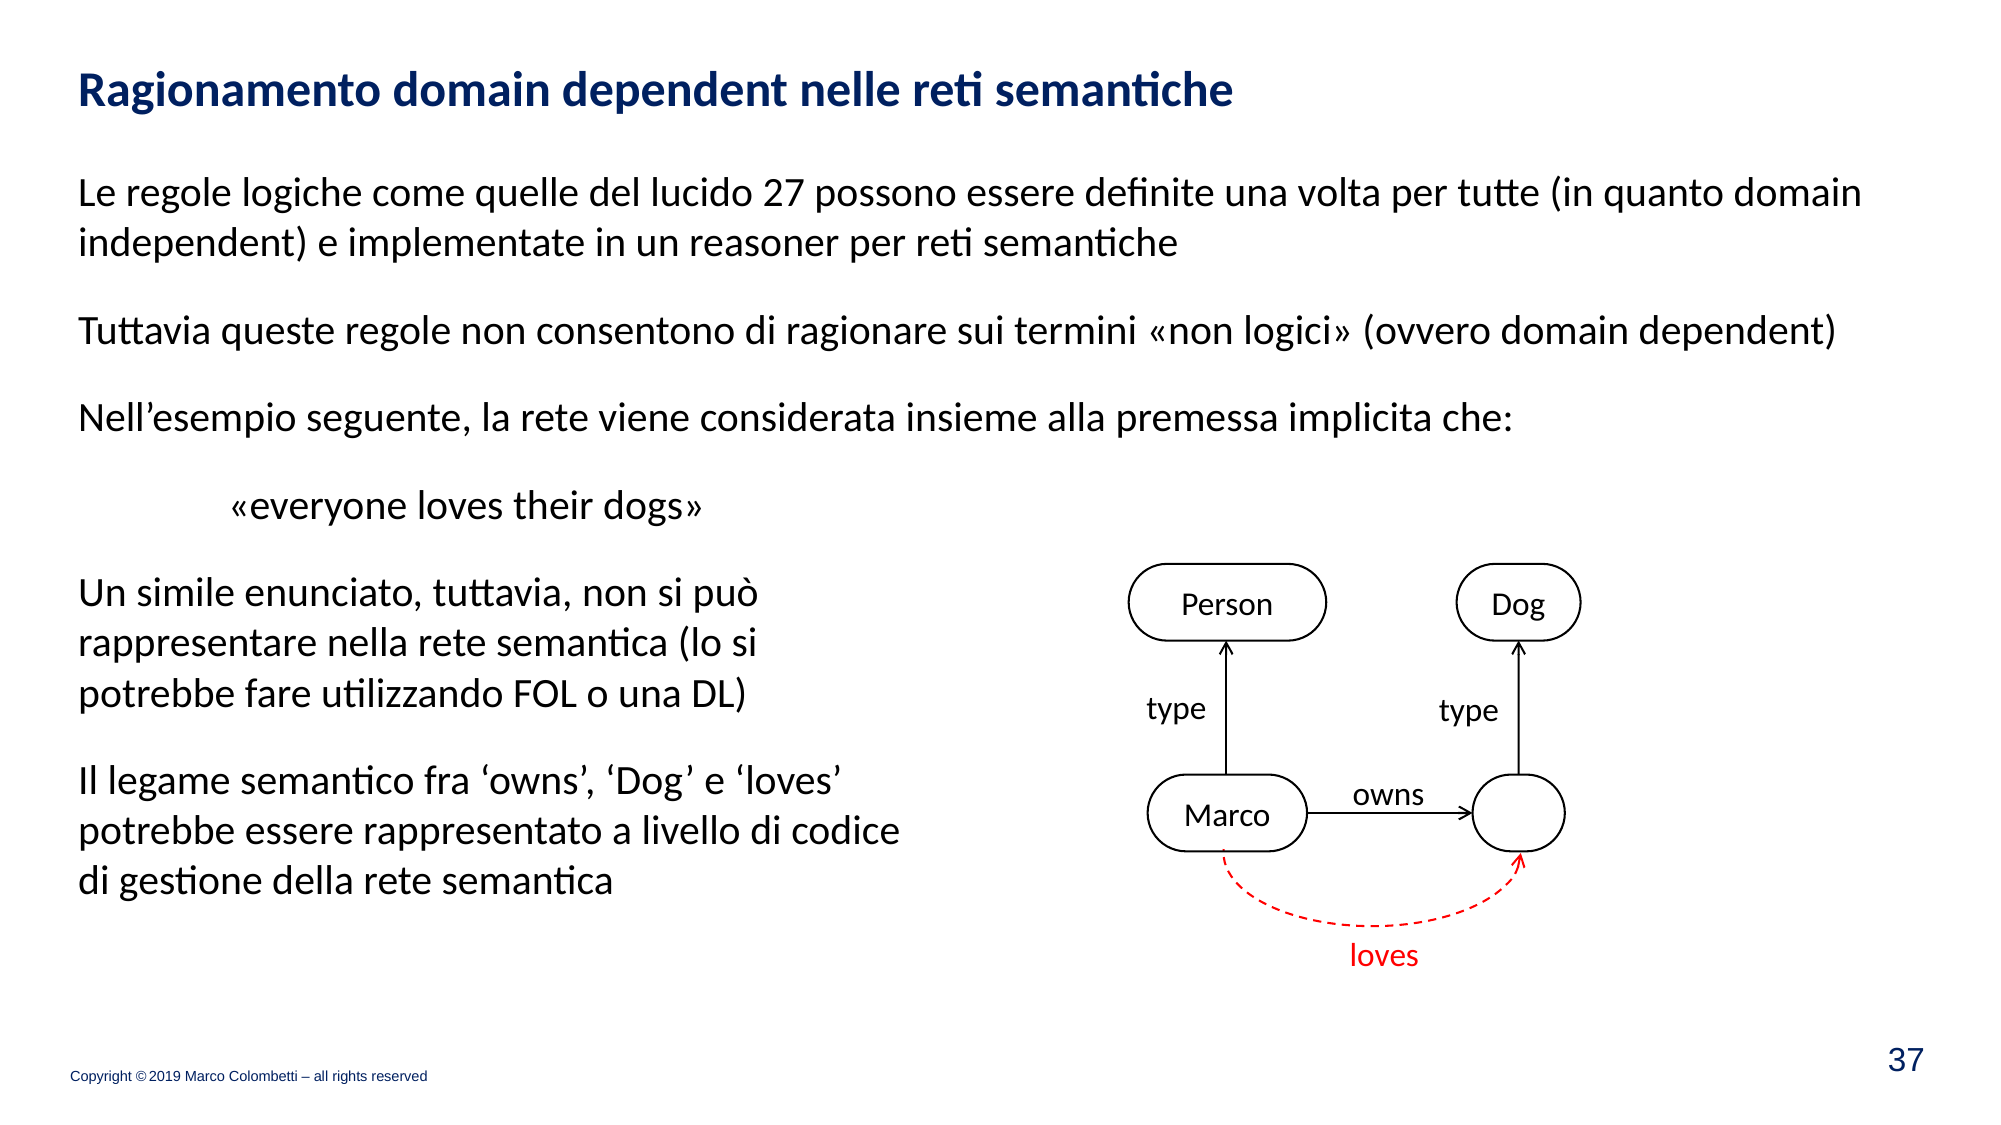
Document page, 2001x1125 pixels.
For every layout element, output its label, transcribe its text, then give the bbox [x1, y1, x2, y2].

title Ragionamento domain dependent nelle reti semantiche [63, 48, 1940, 147]
slide_number 36 [1857, 1032, 1940, 1085]
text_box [1123, 563, 1581, 852]
list Le regole logiche come quelle del lucido 27 possono essere definite una volta per tutte (in quanto domain independent) e implementate in un reasoner per reti semantiche Tuttavia queste regole non consentono di ragionare sui termini «non logici» (ovvero domain dependent) Nell’esempio seguente, la rete viene considerata insieme alla premessa implicita che: «everyone loves their dogs» Un simile enunciato, tuttavia, non si può rappresentare nella rete semantica (lo si potrebbe fare utilizzando FOL o una DL) Il legame semantico fra ‘owns’, ‘Dog’ e ‘loves’ potrebbe essere rappresentato a livello di codice di gestione della rete semantica [63, 157, 1890, 1048]
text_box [1223, 860, 1522, 982]
